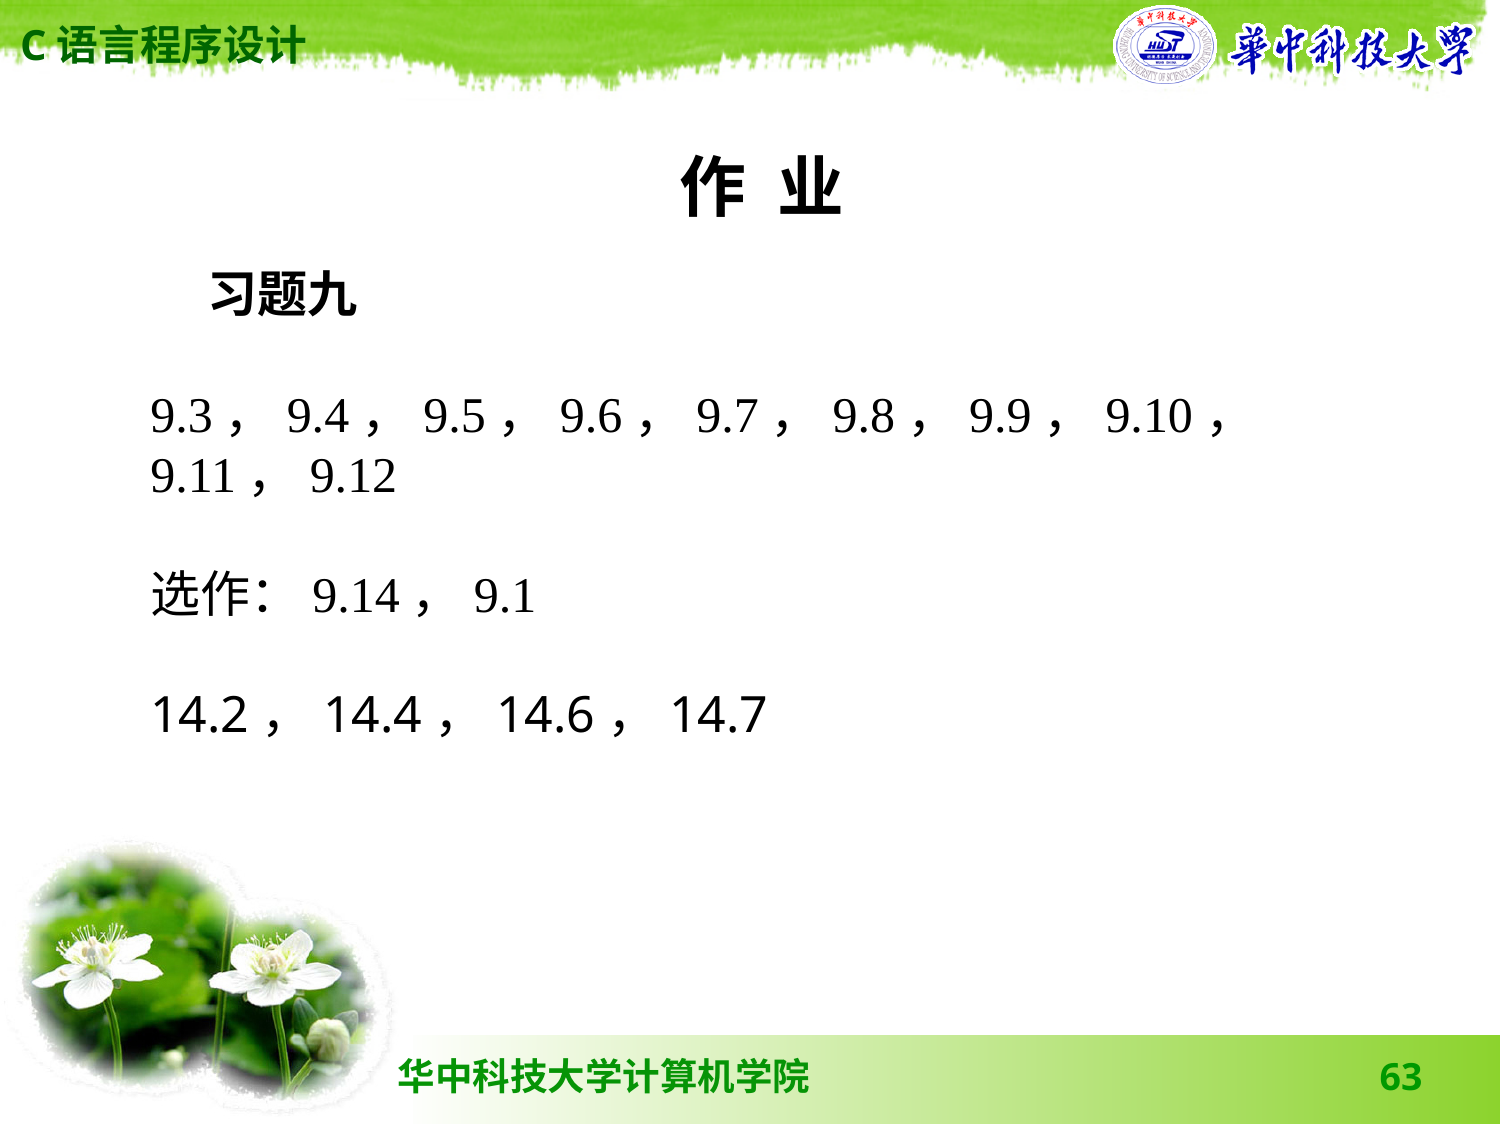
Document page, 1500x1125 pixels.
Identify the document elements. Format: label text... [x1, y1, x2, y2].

picture [0, 828, 413, 1125]
text_box 作 业 [301, 137, 1223, 232]
slide_number 63 [1124, 1041, 1438, 1112]
picture [0, 0, 1500, 113]
text_box 习题九 9.3，9.4，9.5，9.6，9.7，9.8，9.9，9.10， 9.11，9.12 选作：9.14，9.1 14.2，14.4，14.6，14.7 [135, 255, 1357, 751]
